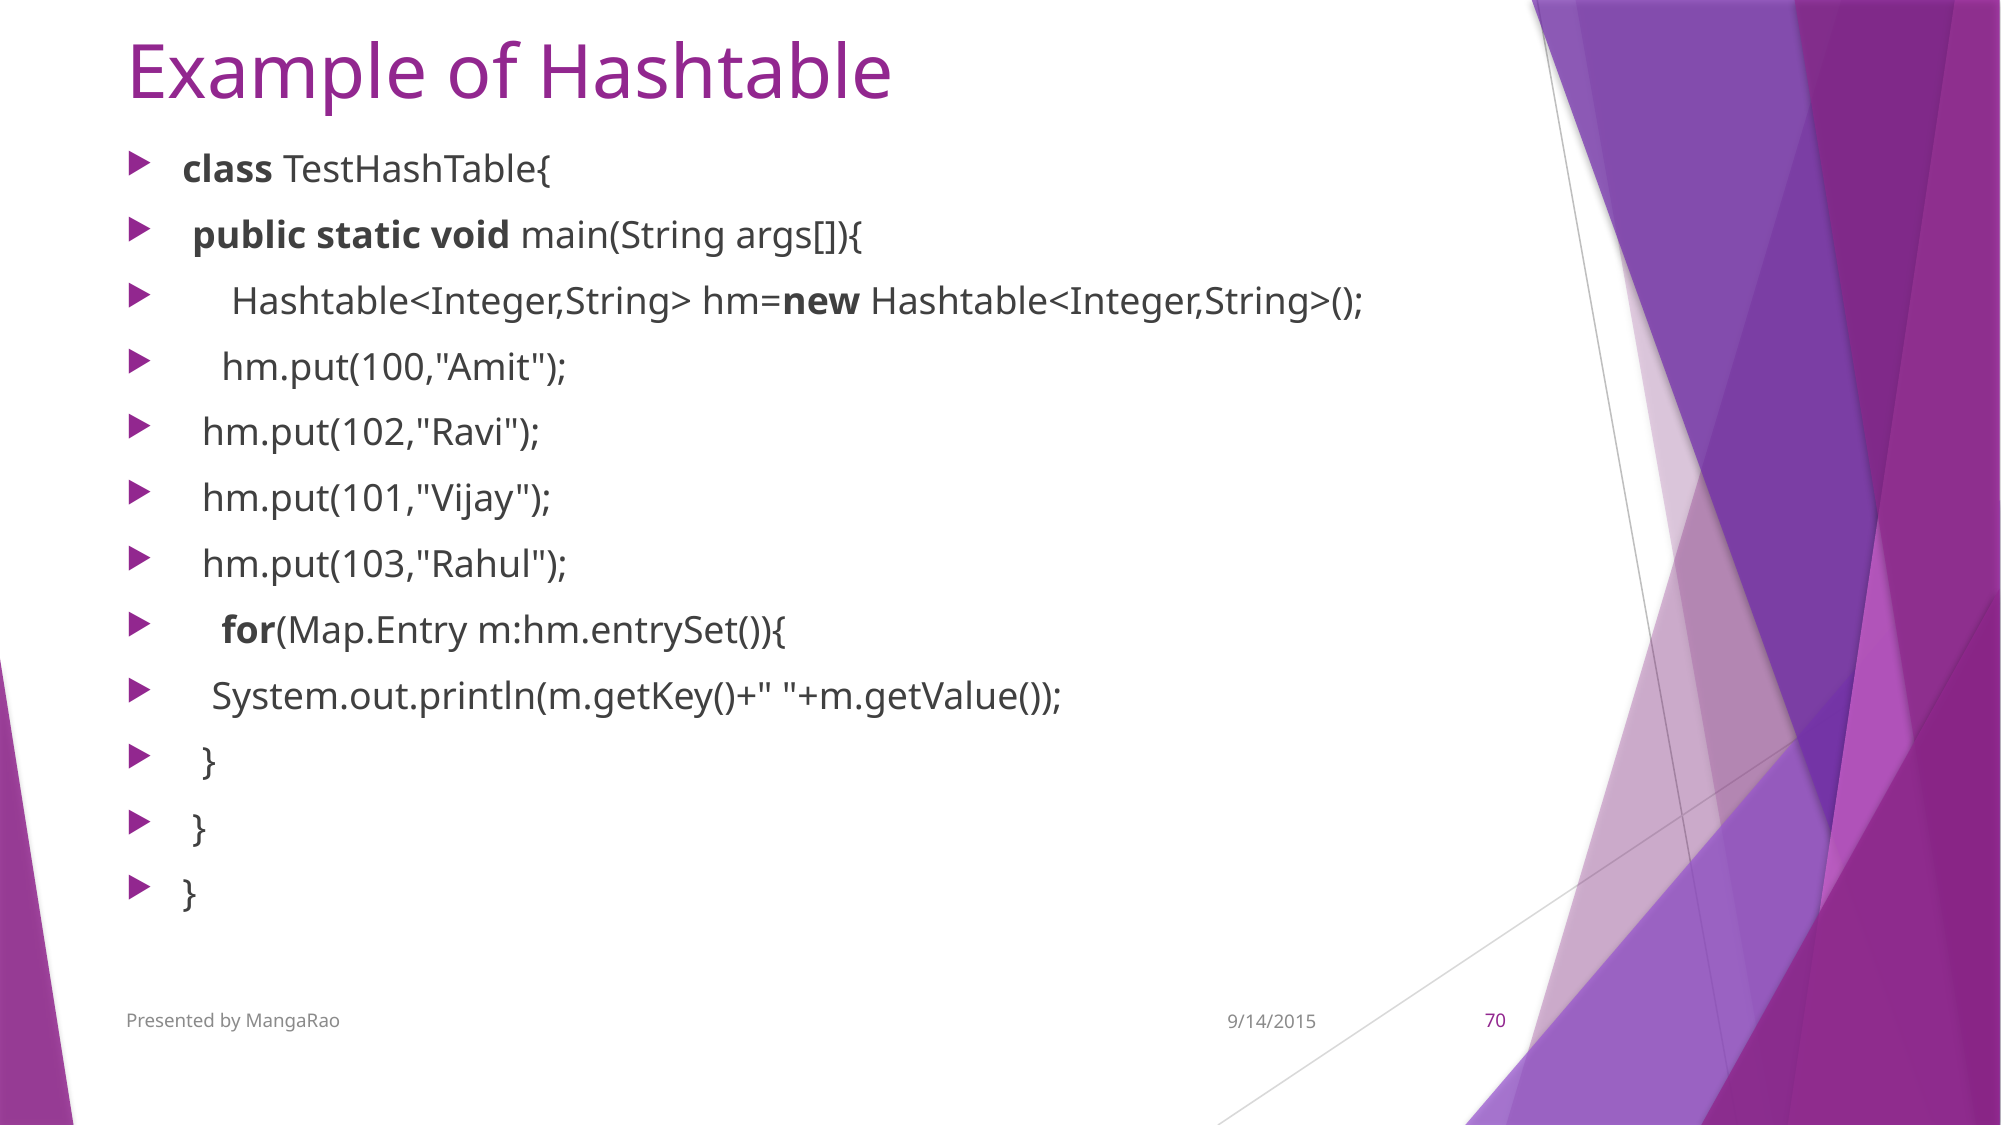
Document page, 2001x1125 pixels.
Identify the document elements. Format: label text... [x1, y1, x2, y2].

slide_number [1181, 991, 1332, 1051]
title Example of Hashtable [111, 15, 1522, 137]
slide_number 70 [1409, 991, 1522, 1051]
footer Presented by MangaRao [111, 991, 1145, 1051]
list class TestHashTable{ public static void main(String args[]){ Hashtable<Integer,String> hm=new Hashtable<Integer,String>(); hm.put(100,"Amit"); hm.put(102,"Ravi"); hm.put(101,"Vijay"); hm.put(103,"Rahul"); for(Map.Entry m:hm.entrySet()){ System.out.println(m.getKey()+" "+m.getValue()); } } } [111, 137, 1635, 1105]
